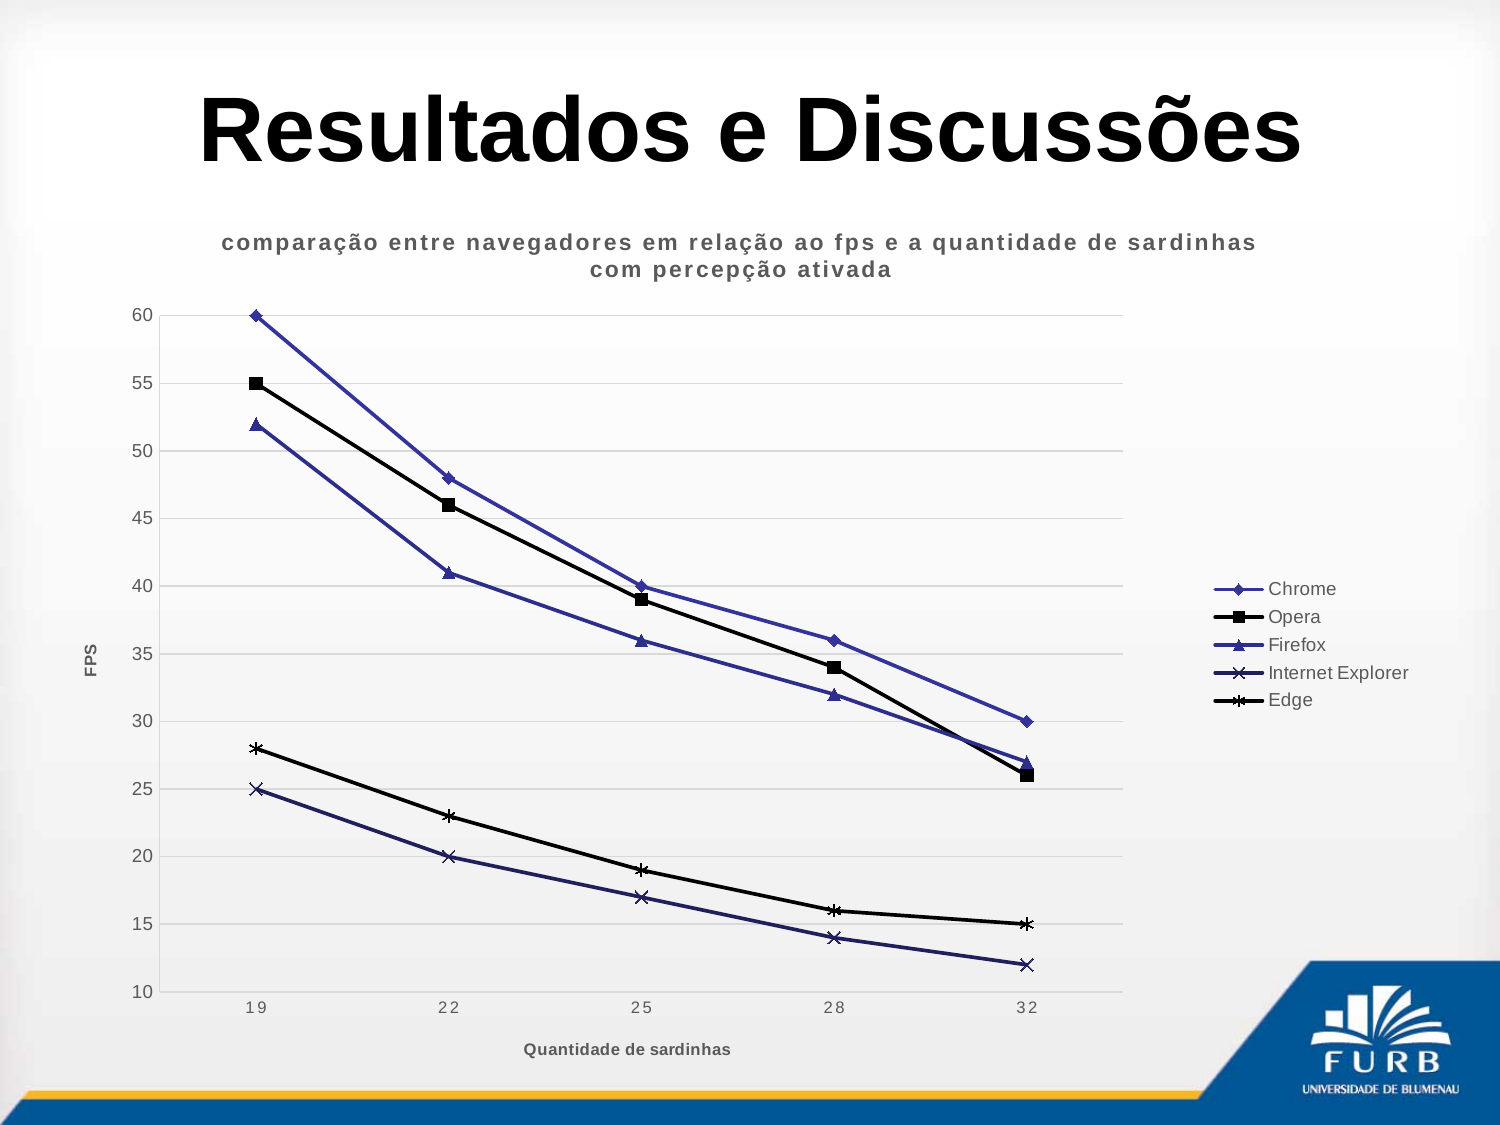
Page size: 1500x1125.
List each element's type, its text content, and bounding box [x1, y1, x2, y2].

title Resultados e Discussões [76, 30, 1427, 195]
picture [0, 0, 1500, 1125]
chart [52, 195, 1428, 1095]
